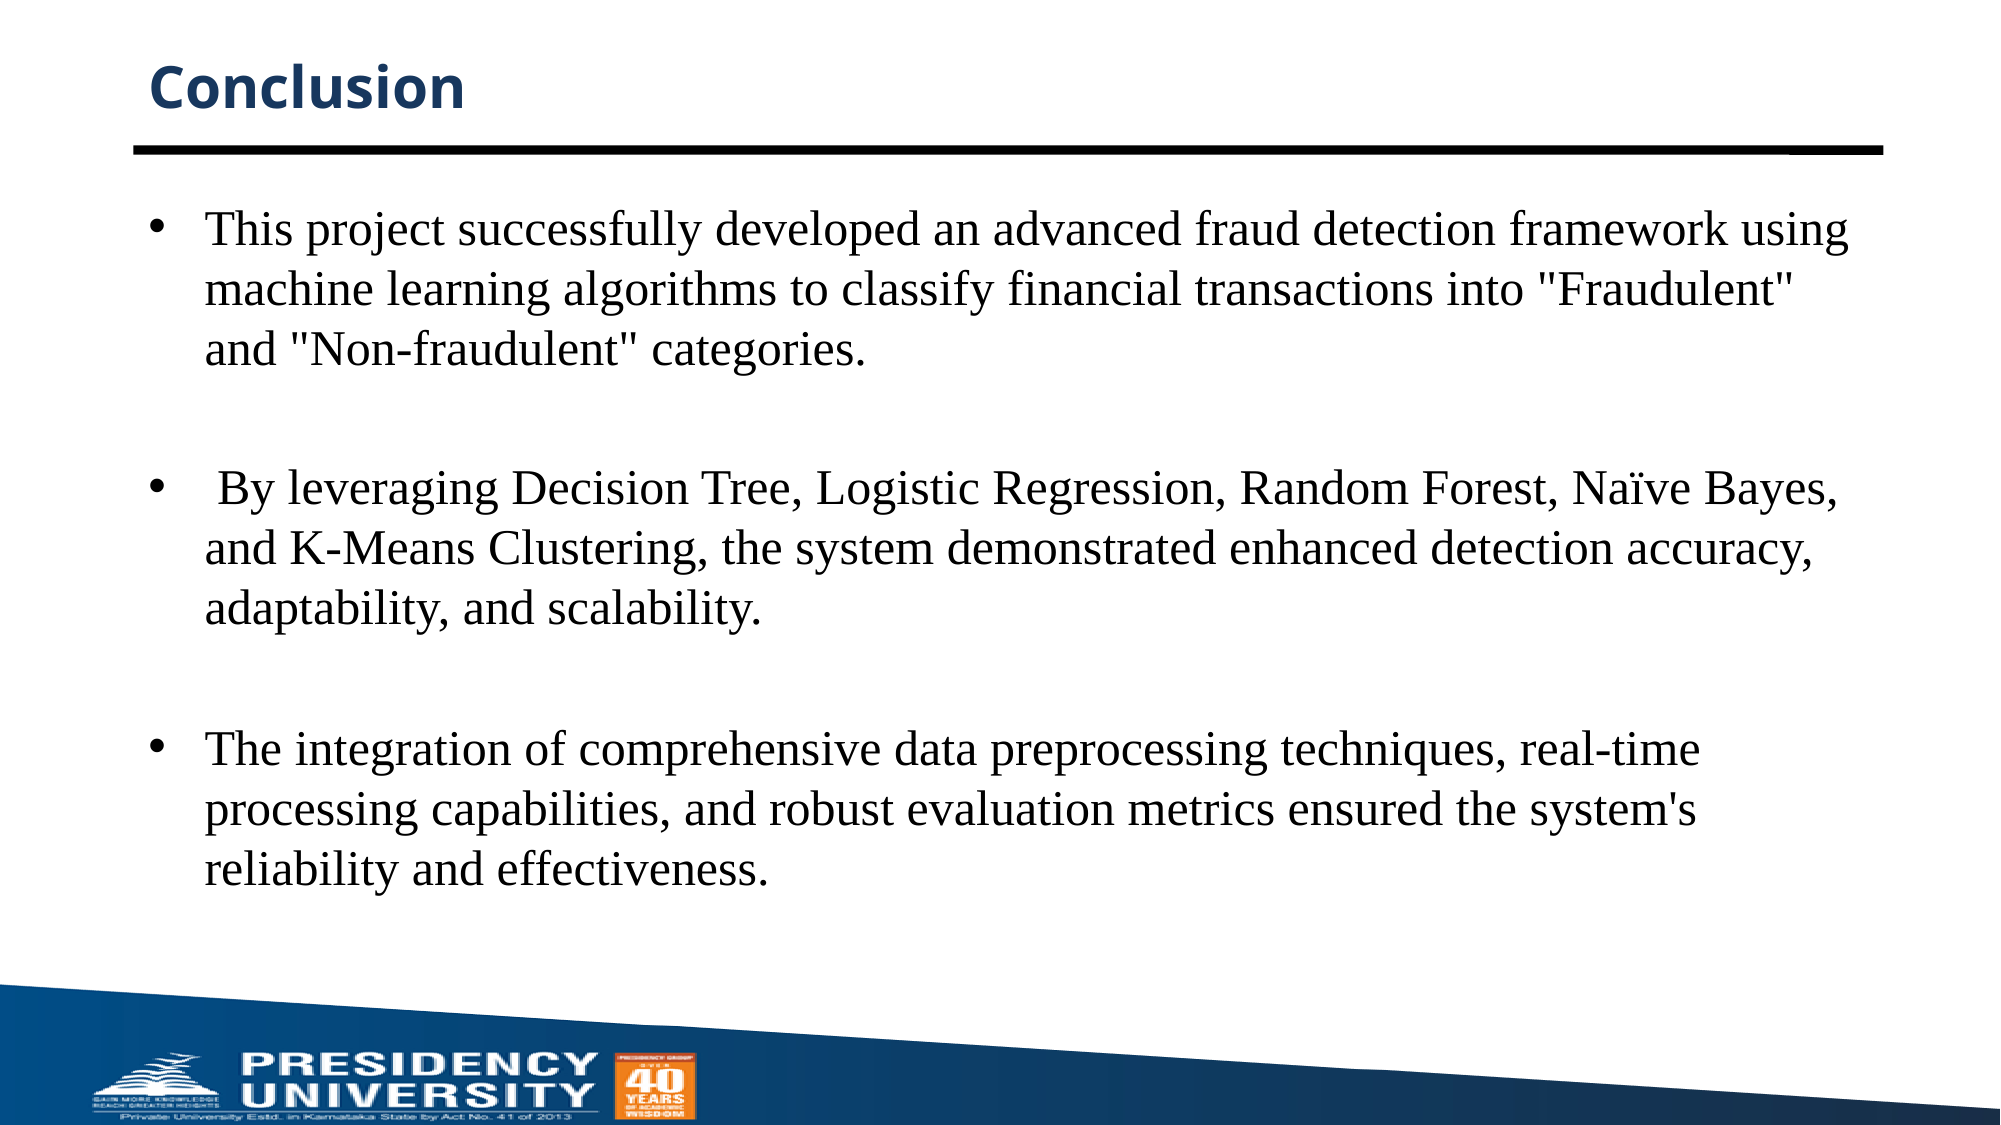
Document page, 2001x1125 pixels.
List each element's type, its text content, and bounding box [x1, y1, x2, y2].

title Conclusion [133, 45, 1884, 125]
list This project successfully developed an advanced fraud detection framework using machine learning algorithms to classify financial transactions into "Fraudulent" and "Non-fraudulent" categories. By leveraging Decision Tree, Logistic Regression, Random Forest, Naïve Bayes, and K-Means Clustering, the system demonstrated enhanced detection accuracy, adaptability, and scalability. The integration of comprehensive data preprocessing techniques, real-time processing capabilities, and robust evaluation metrics ensured the system's reliability and effectiveness. [133, 187, 1884, 1000]
picture [0, 982, 2000, 1125]
